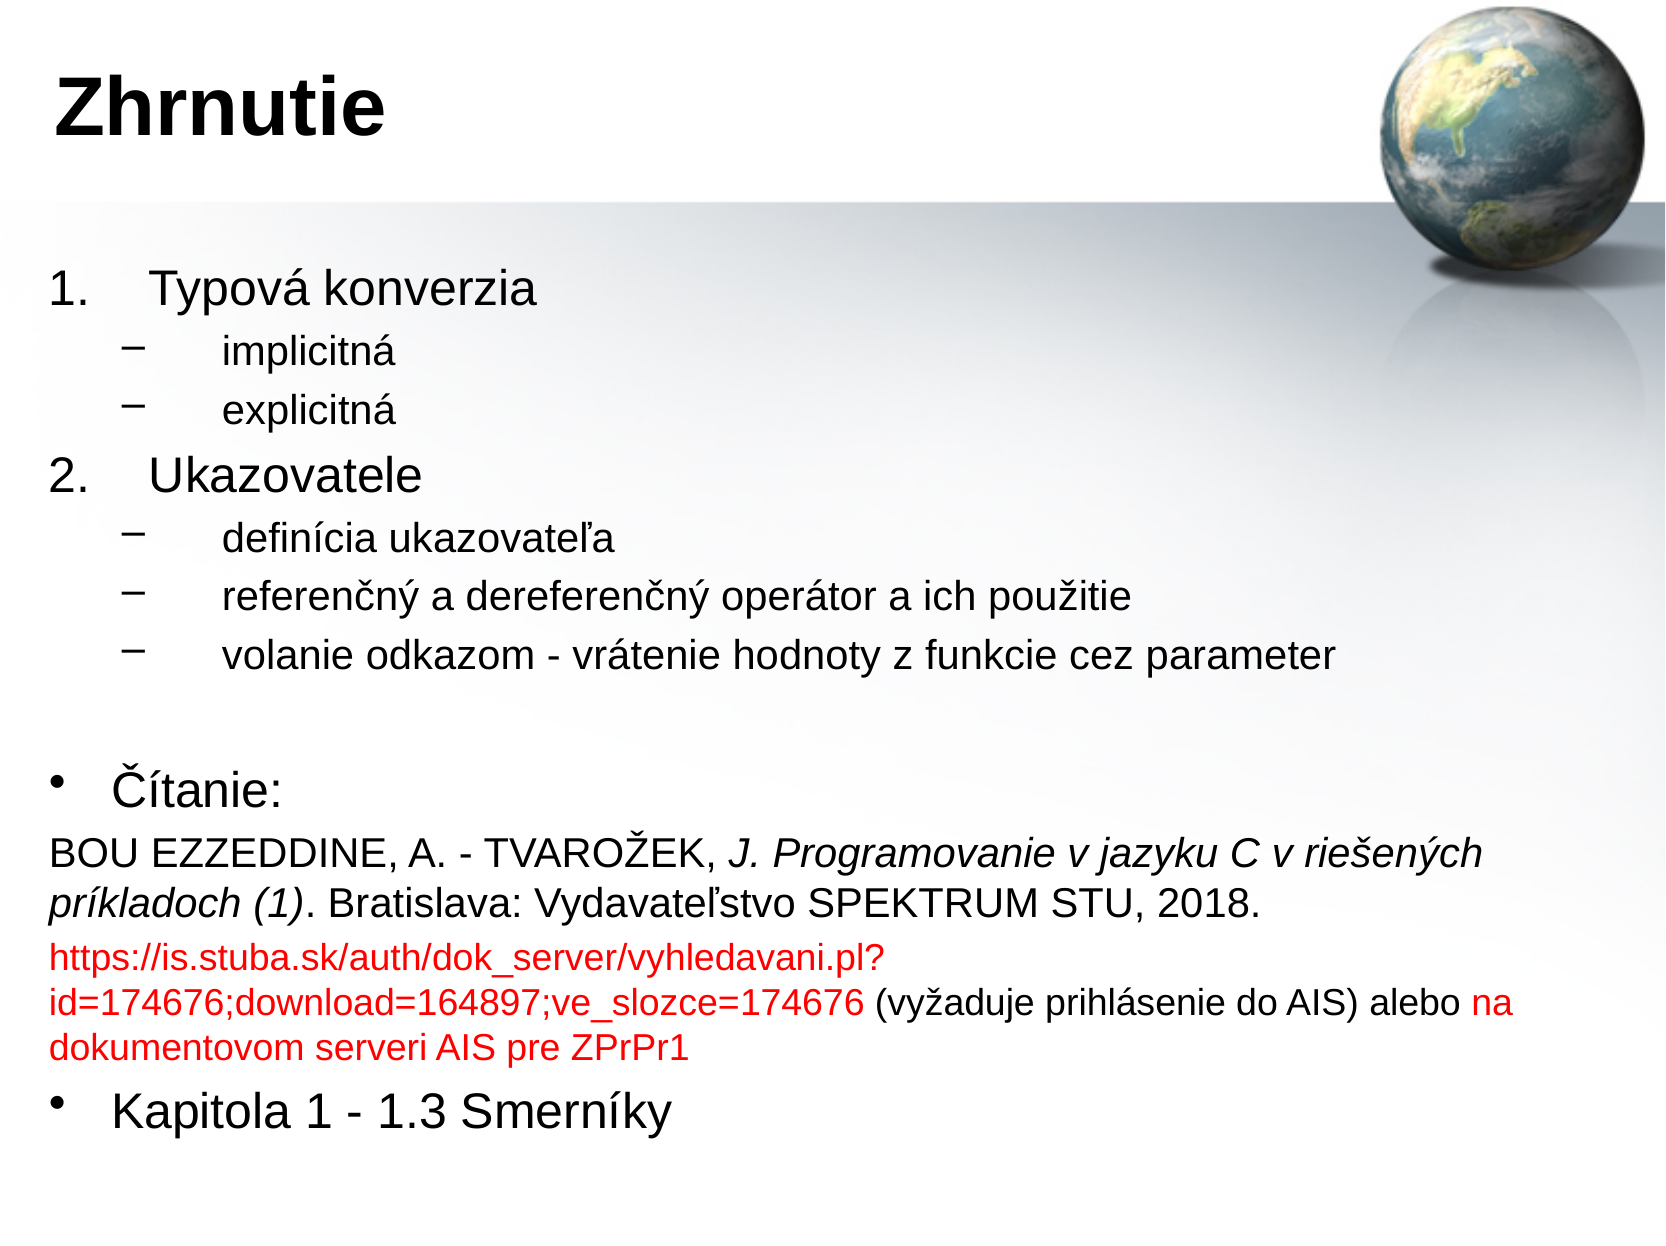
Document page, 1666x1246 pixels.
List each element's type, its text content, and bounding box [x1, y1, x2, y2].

list Typová konverzia implicitná explicitná Ukazovatele definícia ukazovateľa referenčný a dereferenčný operátor a ich použitie volanie odkazom - vrátenie hodnoty z funkcie cez parameter Čítanie: BOU EZZEDDINE, A. - TVAROŽEK, J. Programovanie v jazyku C v riešených príkladoch (1). Bratislava: Vydavateľstvo SPEKTRUM STU, 2018. https://is.stuba.sk/auth/dok_server/vyhledavani.pl?id=174676;download=164897;ve_slozce=174676 (vyžaduje prihlásenie do AIS) alebo na dokumentovom serveri AIS pre ZPrPr1 Kapitola 1 - 1.3 Smerníky [32, 247, 1633, 1048]
picture [0, 0, 1666, 1246]
title Zhrnutie [37, 24, 1375, 179]
